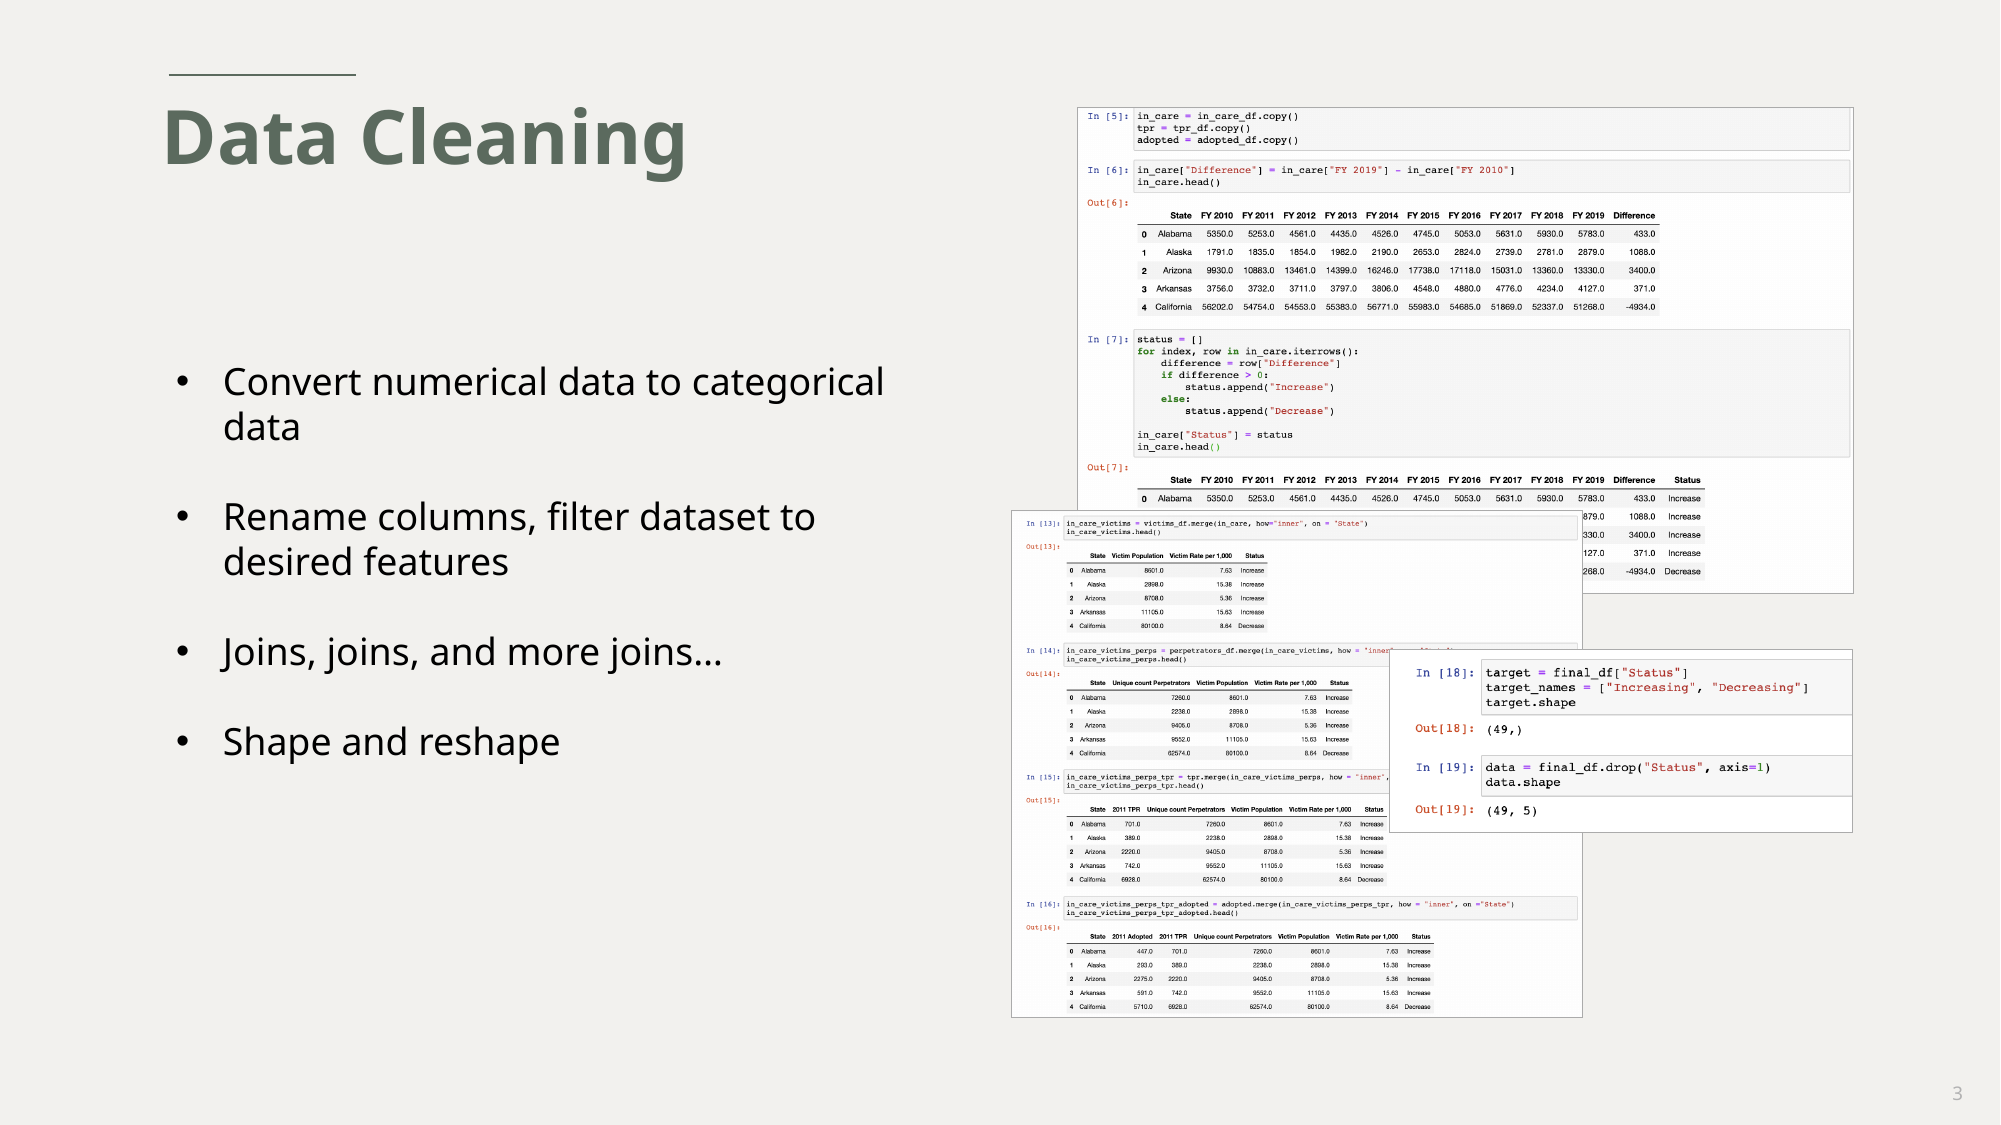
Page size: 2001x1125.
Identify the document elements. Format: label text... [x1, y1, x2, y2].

title Data Cleaning [146, 49, 1298, 232]
text_box Convert numerical data to categorical data Rename columns, filter dataset to desired features Joins, joins, and more joins… Shape and reshape [161, 350, 938, 771]
slide_number 3 [1528, 1064, 1979, 1124]
picture [1011, 107, 1854, 1018]
